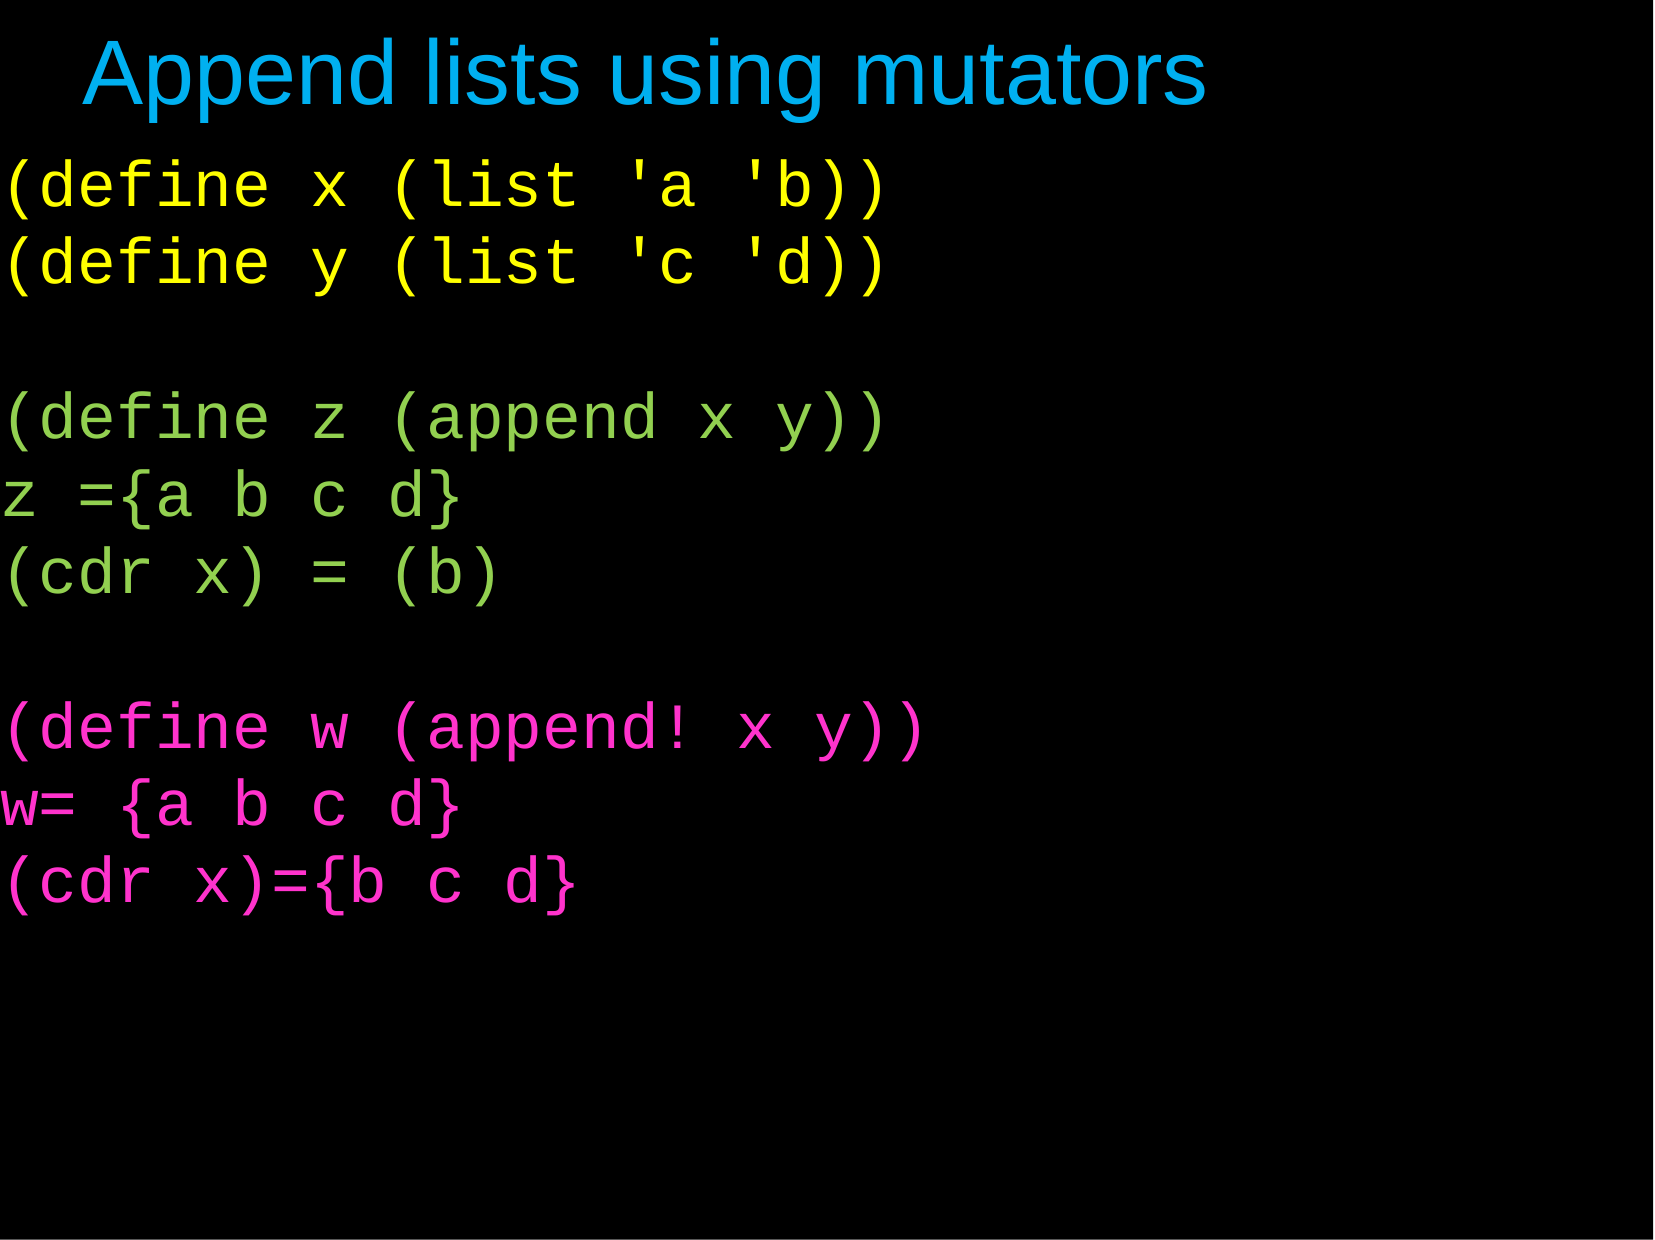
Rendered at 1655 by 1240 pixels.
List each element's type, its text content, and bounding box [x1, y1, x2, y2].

list (define x (list 'a 'b)) (define y (list 'c 'd)) (define z (append x y)) z ={a b c d} (cdr x) = (b) (define w (append! x y)) w= {a b c d} (cdr x)={b c d} [0, 142, 1655, 1240]
title Append lists using mutators [82, 12, 1434, 132]
